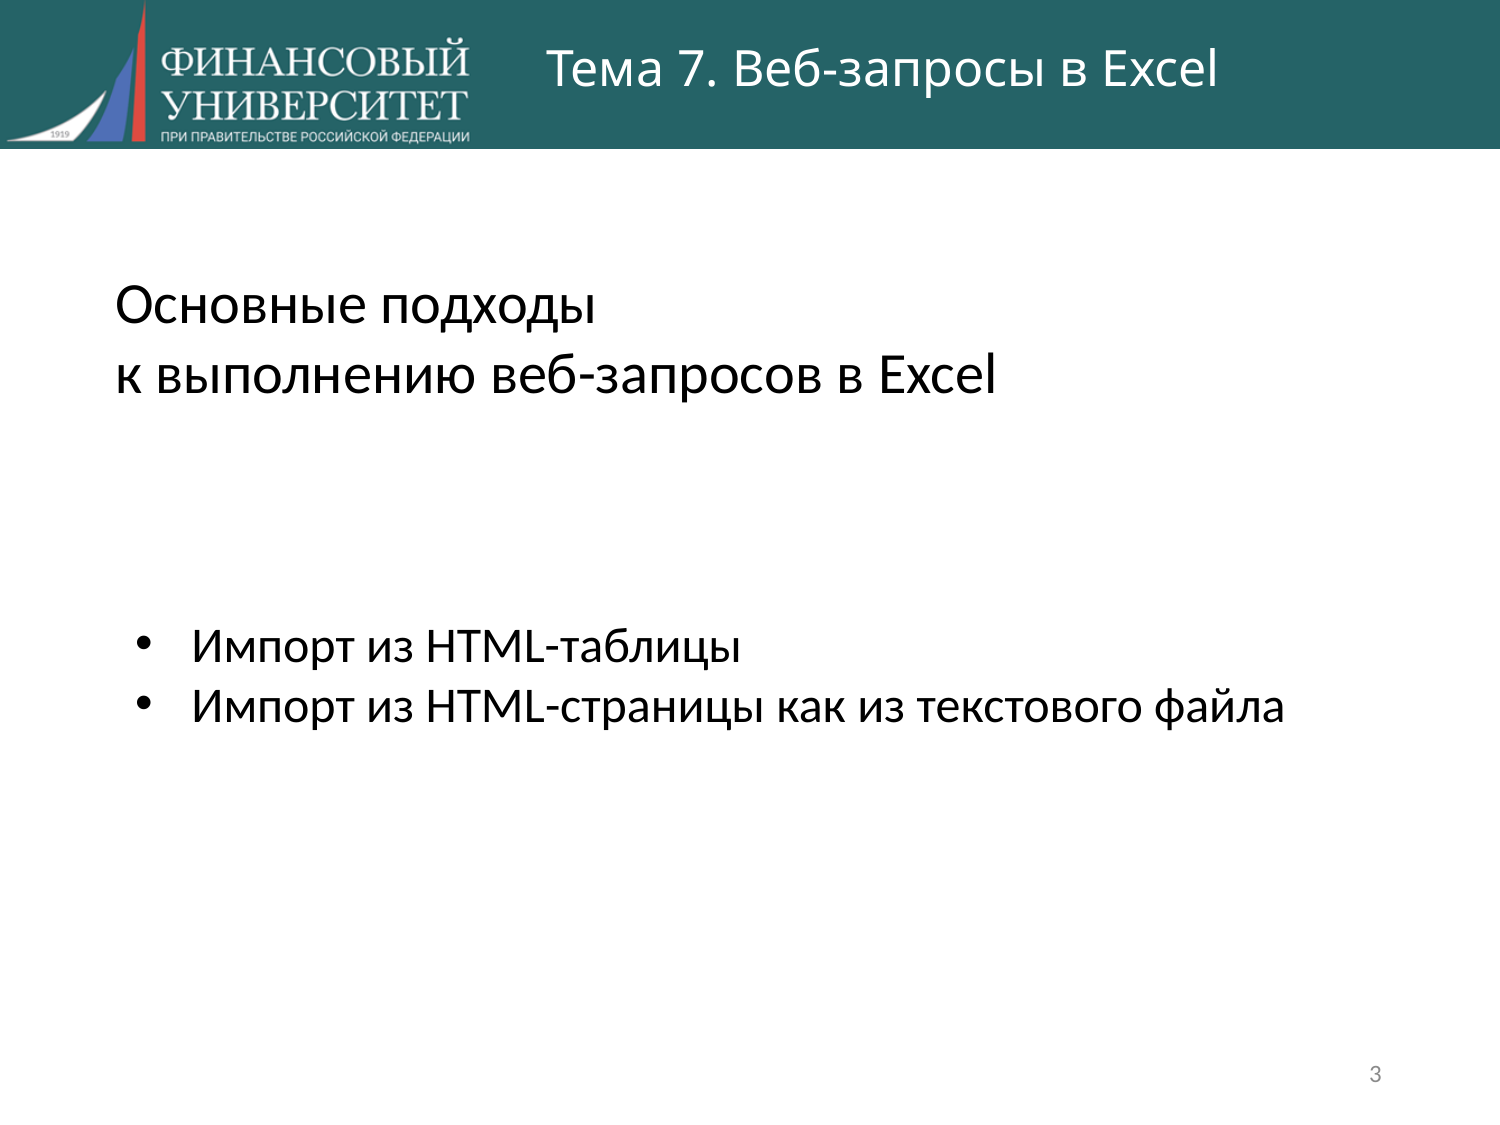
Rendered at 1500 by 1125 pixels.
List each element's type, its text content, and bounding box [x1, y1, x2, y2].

text_box Основные подходы к выполнению веб-запросов в Excel [100, 257, 1400, 413]
slide_number 3 [1059, 1042, 1397, 1103]
text_box Импорт из HTML-таблицы Импорт из HTML-страницы как из текстового файла [120, 604, 1420, 740]
title Тема 7. Веб-запросы в Excel [531, 20, 1479, 120]
picture [0, 0, 1500, 149]
